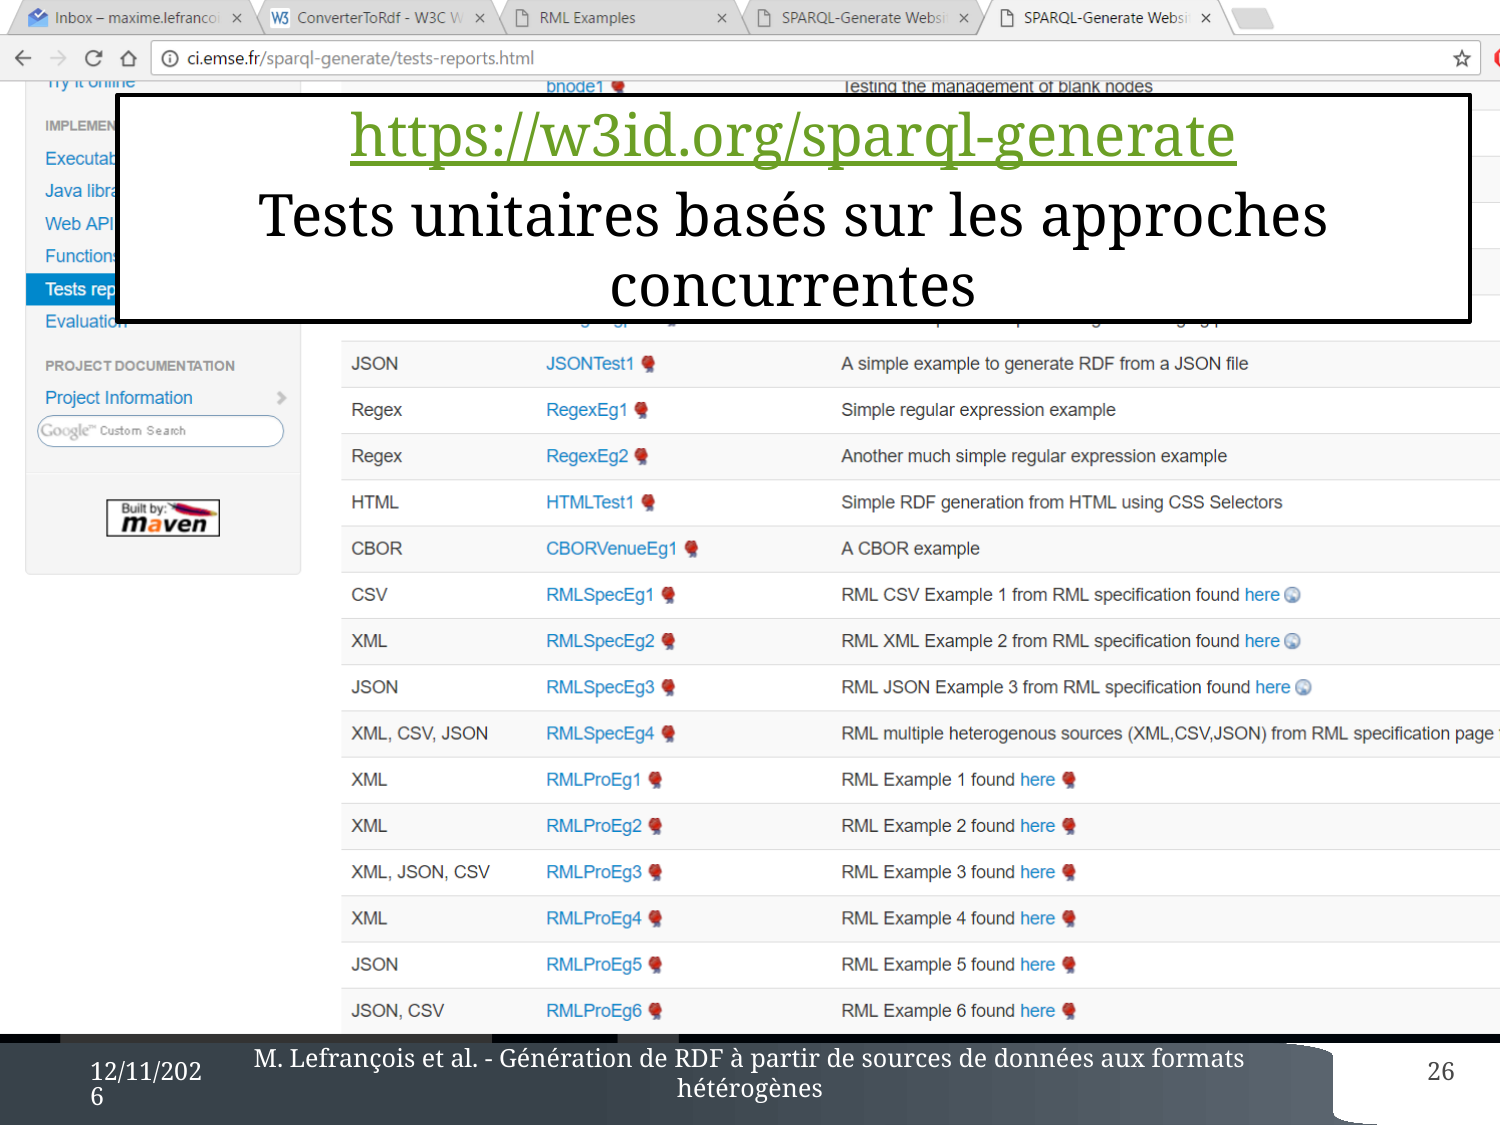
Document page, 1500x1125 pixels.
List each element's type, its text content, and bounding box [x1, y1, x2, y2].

picture [0, 0, 1500, 1044]
footer M. Lefrançois et al. - Génération de RDF à partir de sources de données aux formats hétérogènes [238, 1052, 1262, 1103]
slide_number 26 [1351, 1052, 1470, 1103]
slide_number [75, 1052, 226, 1103]
